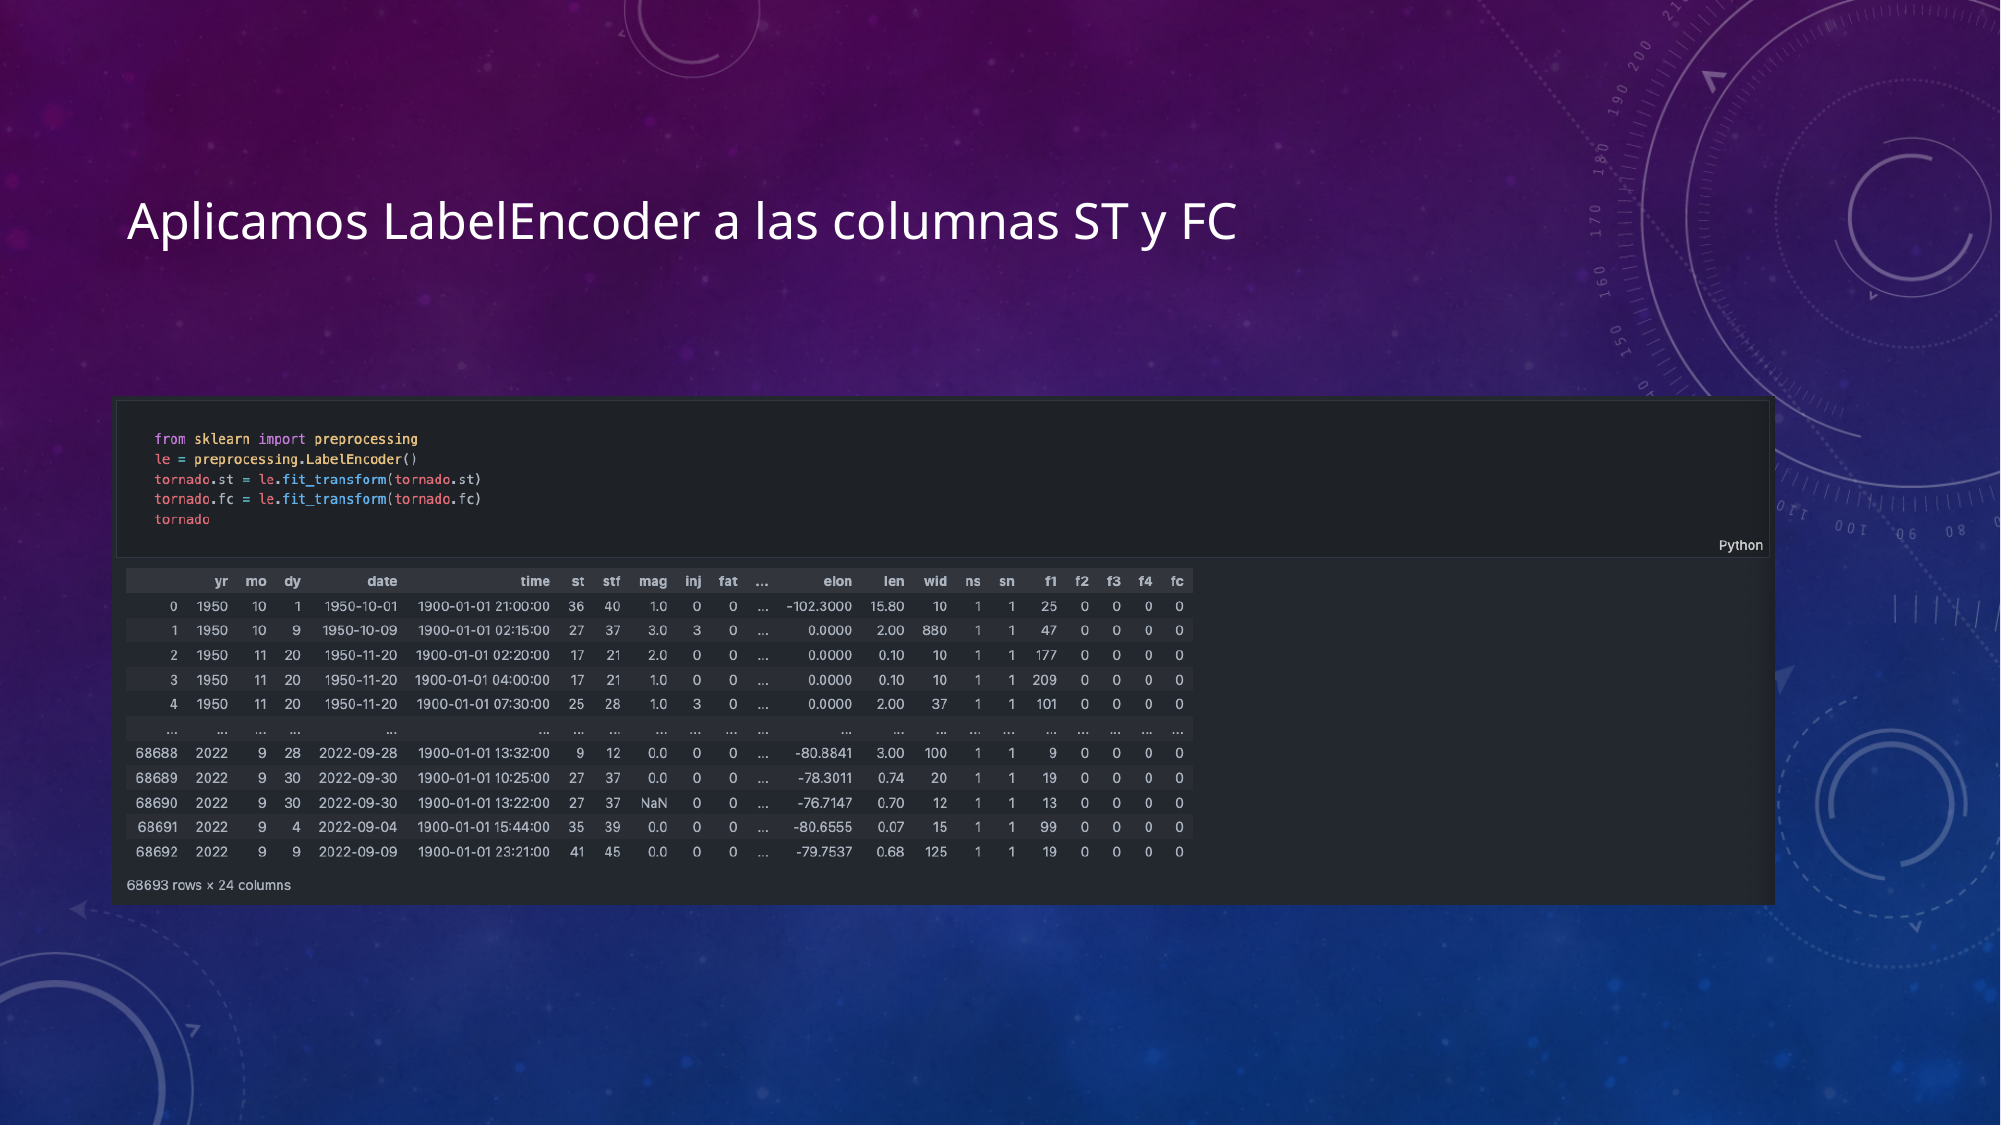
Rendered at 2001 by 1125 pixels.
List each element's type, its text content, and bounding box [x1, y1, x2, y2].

title Aplicamos LabelEncoder a las columnas ST y FC [112, 99, 1775, 339]
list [112, 396, 1775, 906]
picture [0, 0, 2001, 1125]
